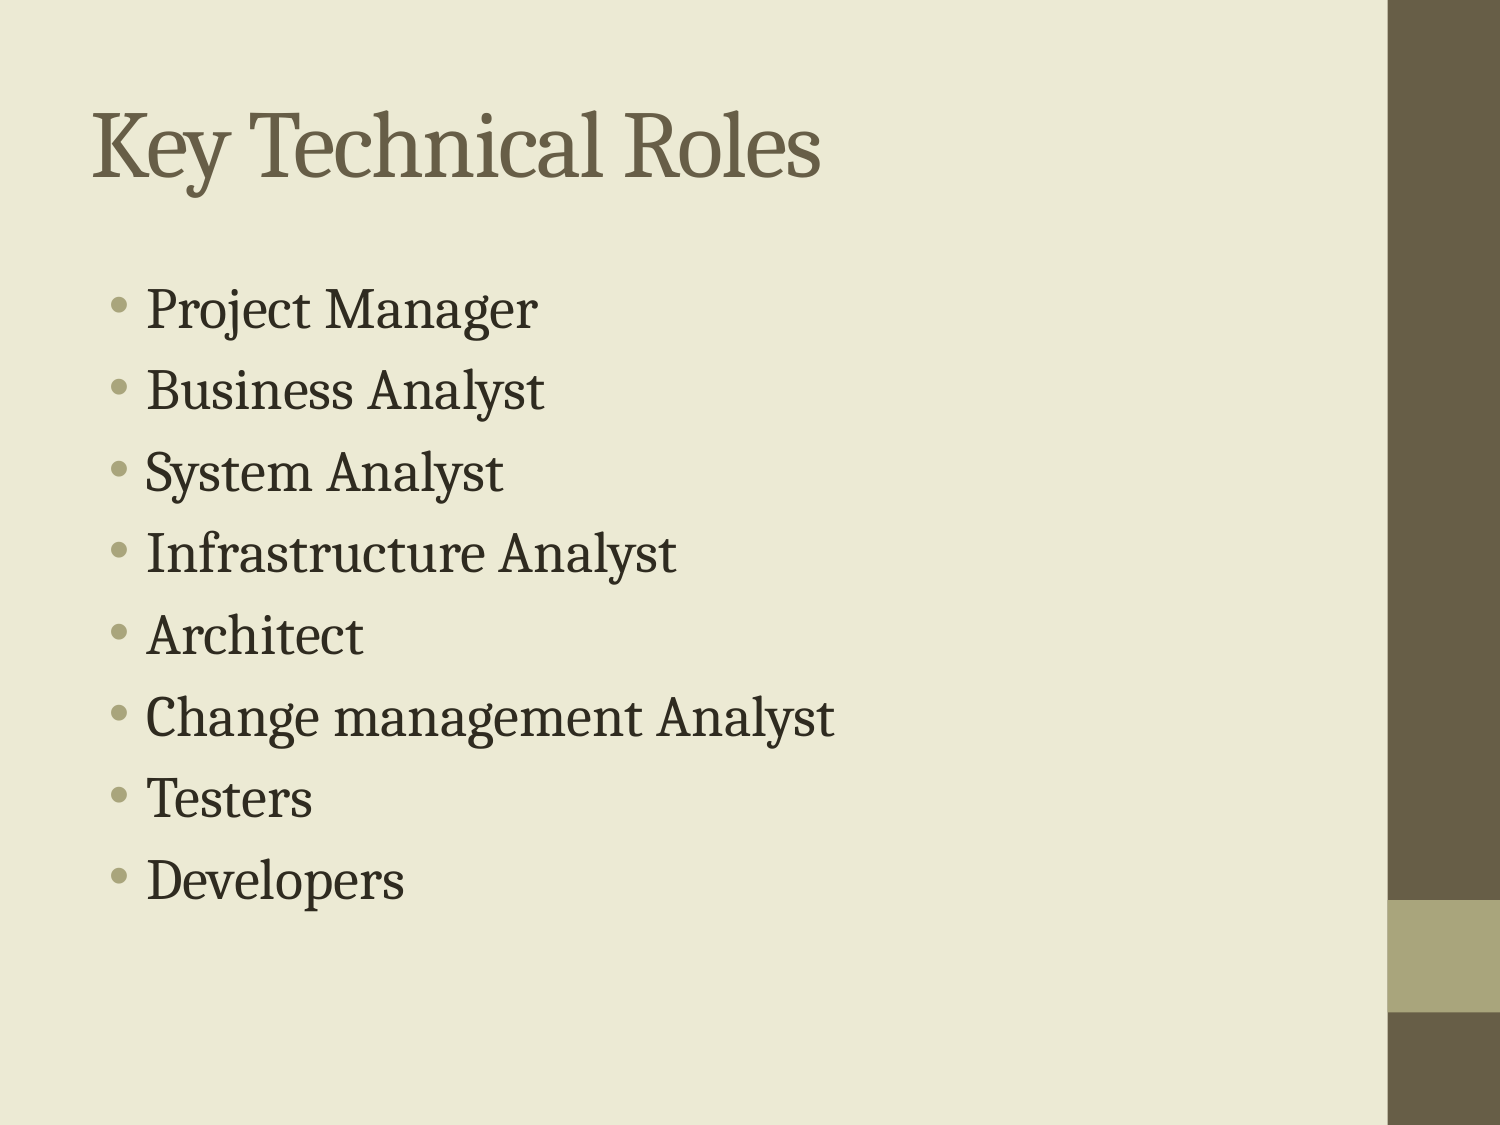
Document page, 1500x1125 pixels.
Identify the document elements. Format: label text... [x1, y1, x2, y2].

title Key Technical Roles [75, 45, 1325, 233]
list Project Manager Business Analyst System Analyst Infrastructure Analyst Architect Change management Analyst Testers Developers [75, 262, 1325, 1050]
